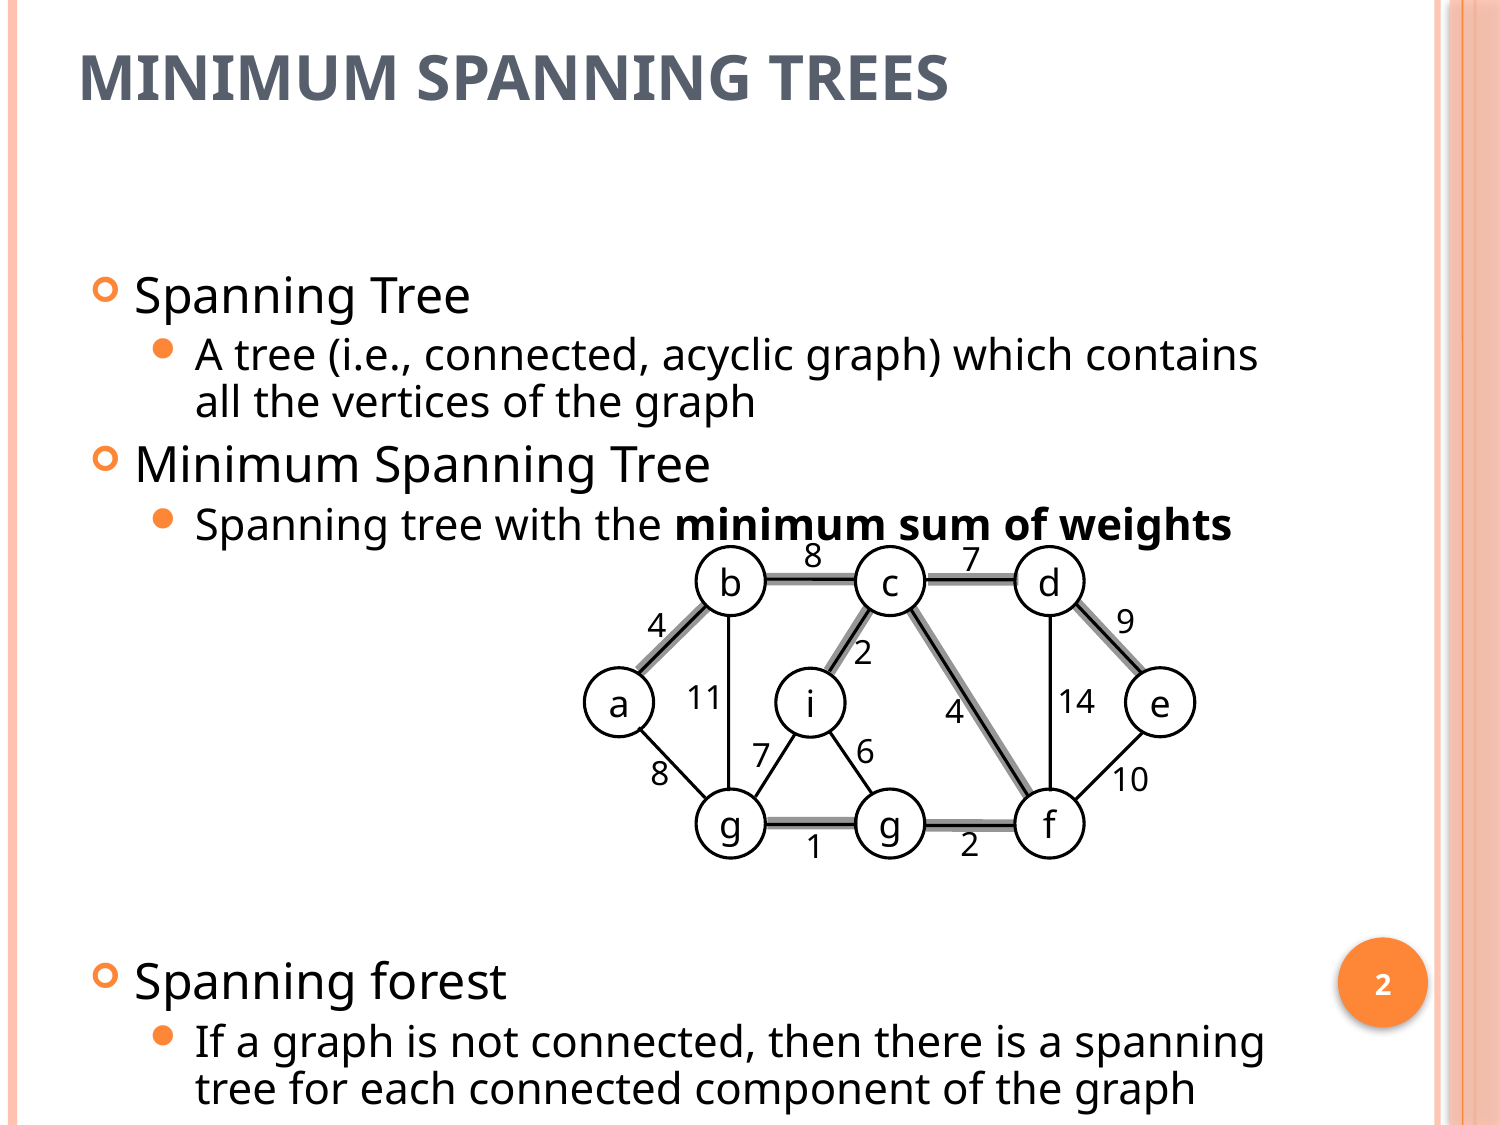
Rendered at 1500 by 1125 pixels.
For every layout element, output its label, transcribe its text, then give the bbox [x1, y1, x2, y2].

slide_number 2 [1333, 940, 1434, 1027]
list Spanning Tree A tree (i.e., connected, acyclic graph) which contains all the vertices of the graph Minimum Spanning Tree Spanning tree with the minimum sum of weights Spanning forest If a graph is not connected, then there is a spanning tree for each connected component of the graph [75, 262, 1300, 1062]
title Minimum Spanning Trees [62, 12, 1288, 121]
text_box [583, 526, 1196, 874]
